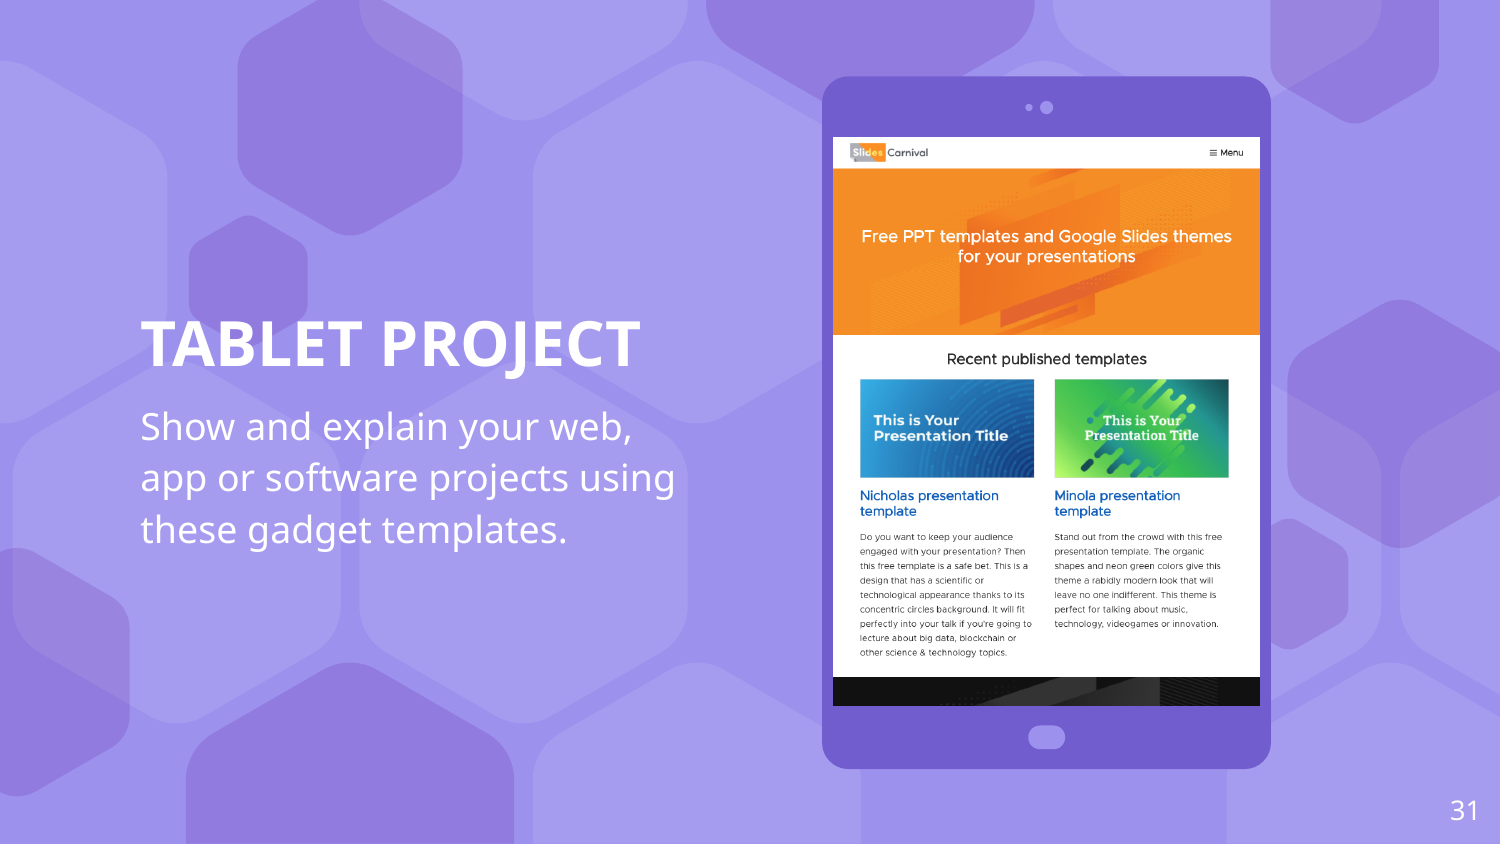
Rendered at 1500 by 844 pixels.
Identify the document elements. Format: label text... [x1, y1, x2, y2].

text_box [821, 76, 1272, 770]
slide_number 31 [1391, 779, 1482, 844]
picture [832, 137, 1260, 707]
list TABLET PROJECT Show and explain your web, app or software projects using these gadget templates. [140, 61, 683, 783]
